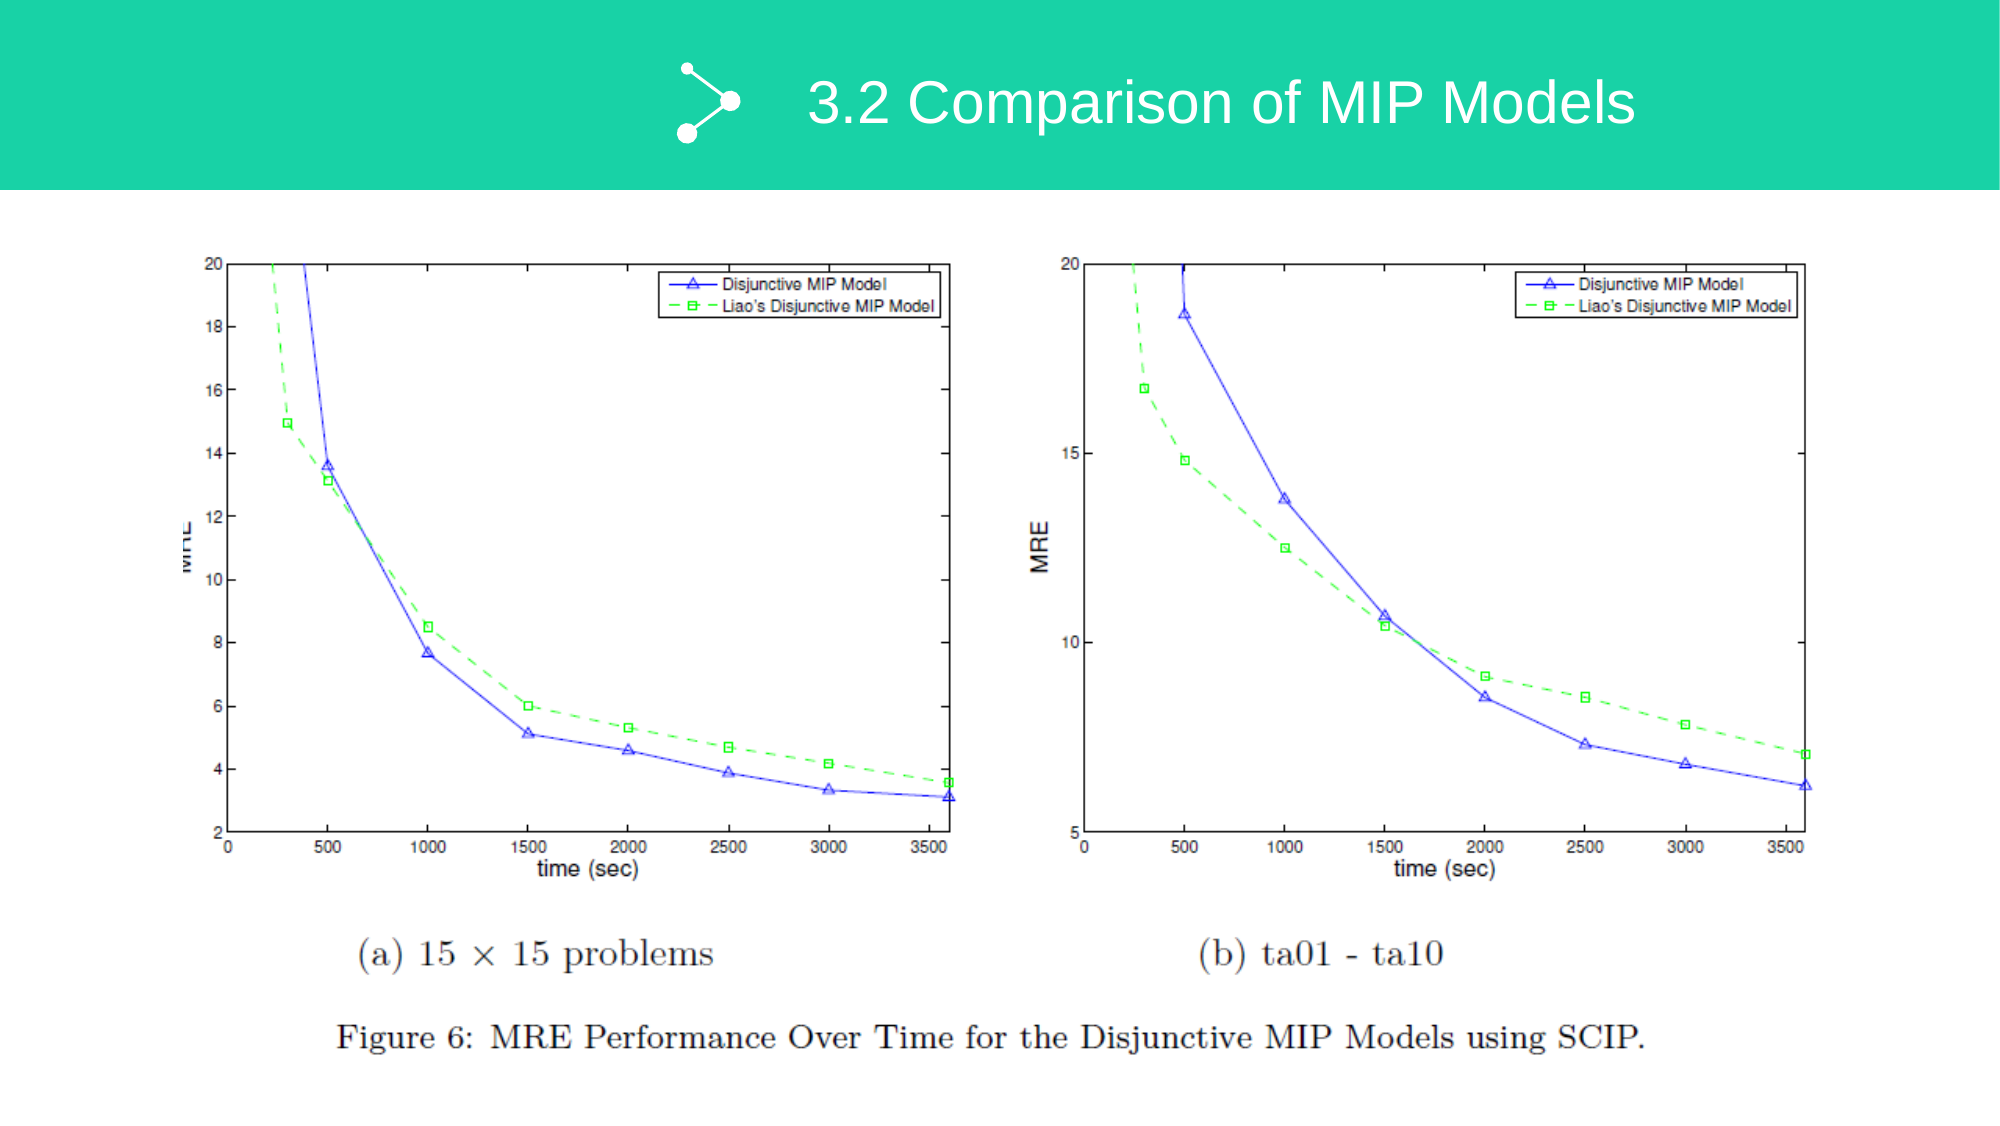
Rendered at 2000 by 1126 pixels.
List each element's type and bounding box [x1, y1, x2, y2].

picture [183, 245, 1817, 1061]
text_box [0, 0, 2000, 190]
